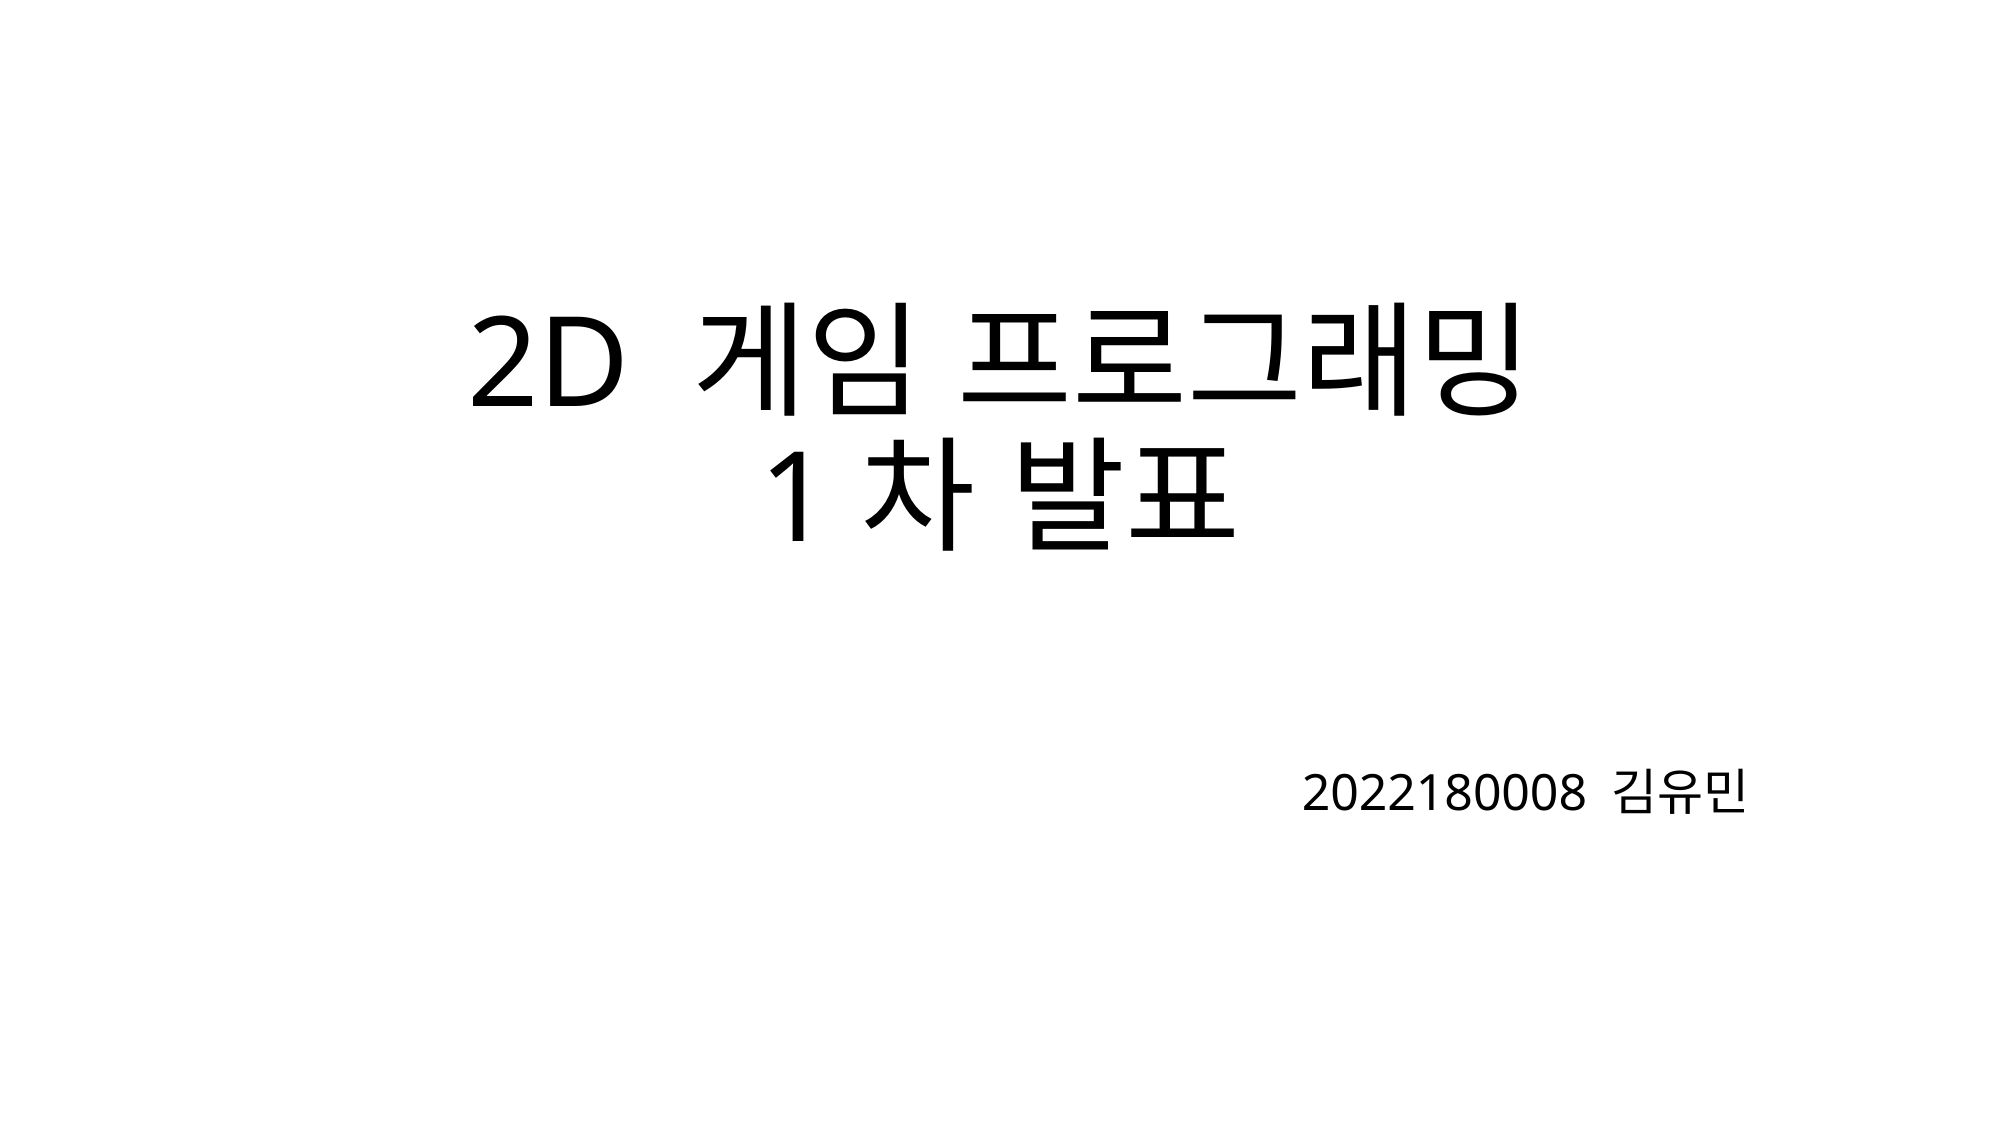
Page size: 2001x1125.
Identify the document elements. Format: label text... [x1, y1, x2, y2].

subtitle 2022180008 김유민 [264, 759, 1765, 1032]
title 2D 게임 프로그래밍 1차 발표 [249, 184, 1750, 576]
